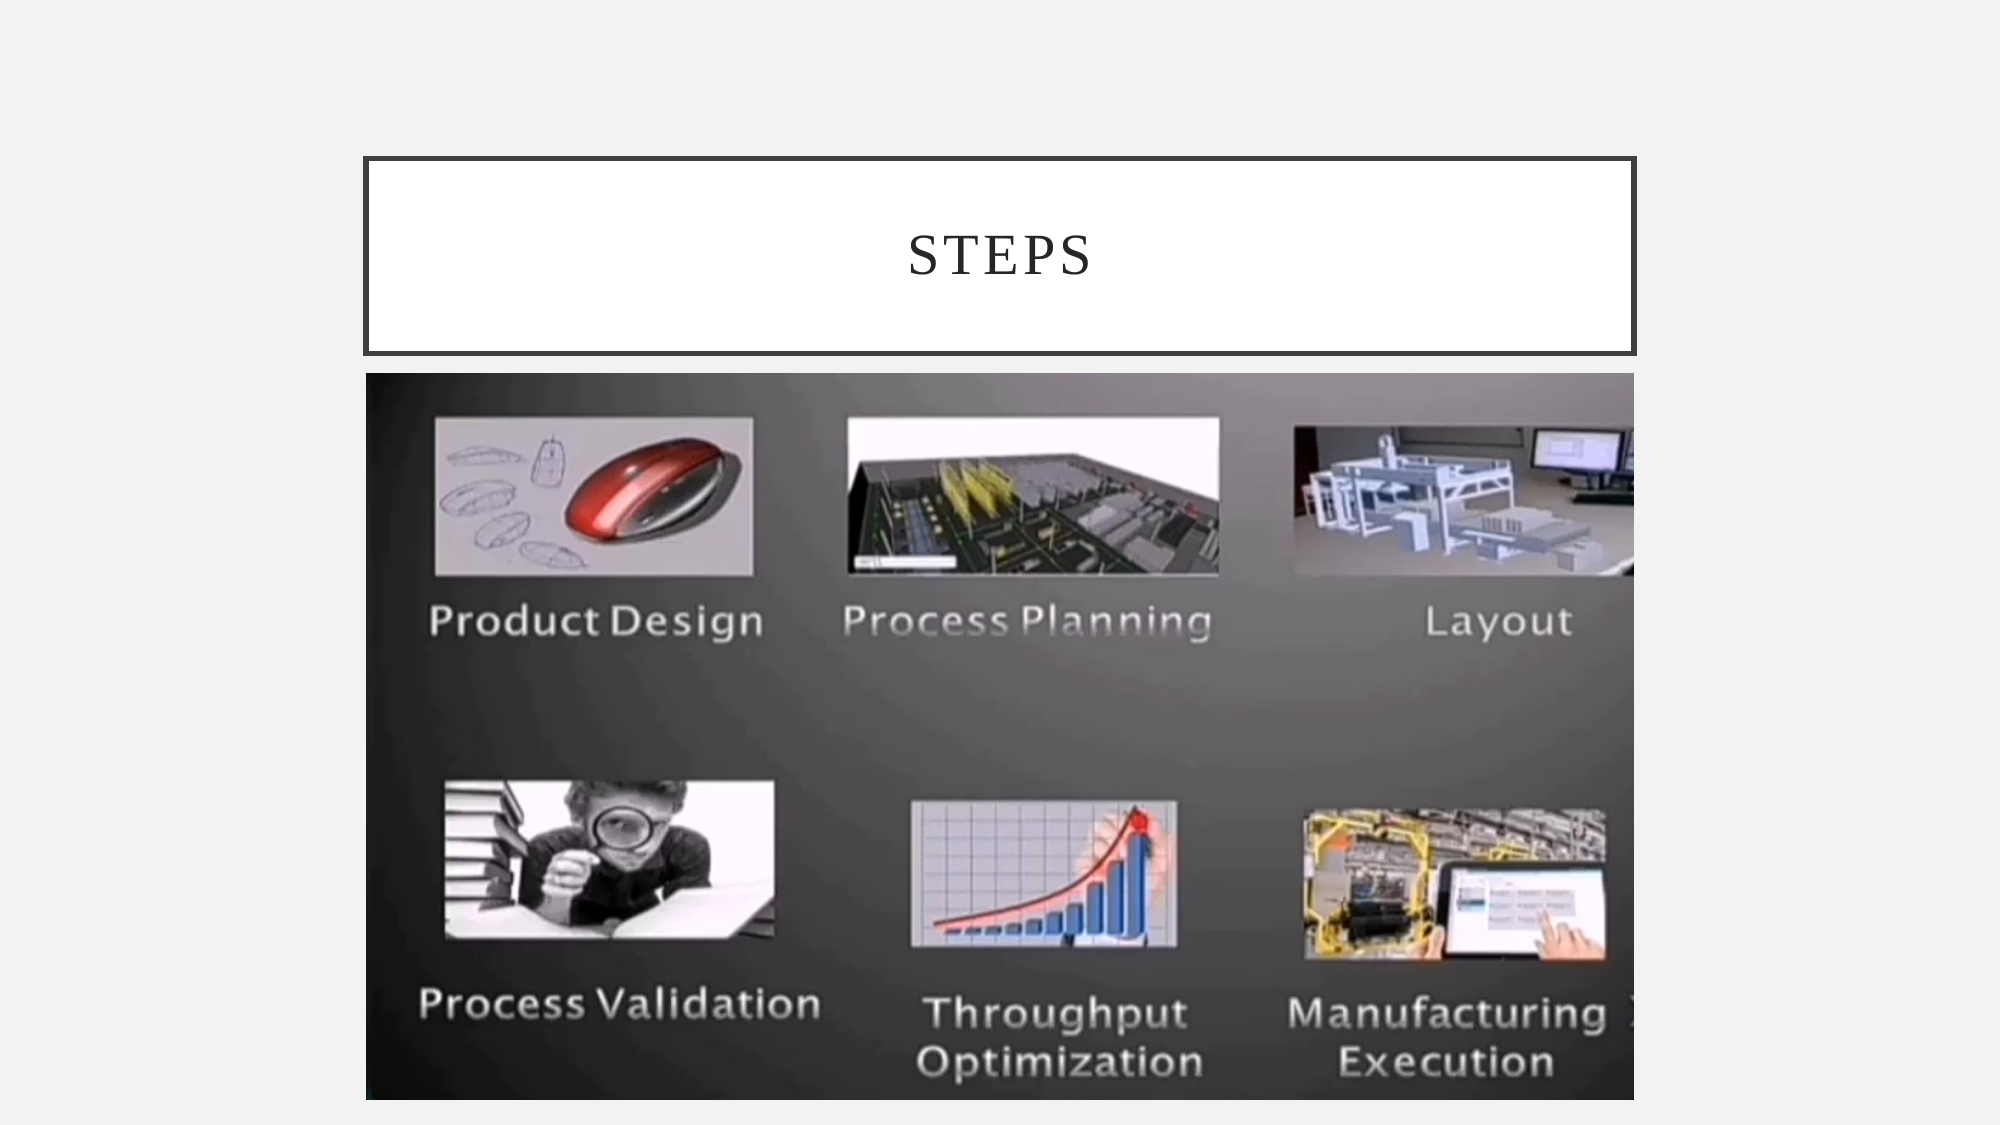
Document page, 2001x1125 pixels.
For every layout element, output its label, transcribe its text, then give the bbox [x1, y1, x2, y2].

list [365, 373, 1634, 1100]
title Steps [363, 156, 1637, 356]
